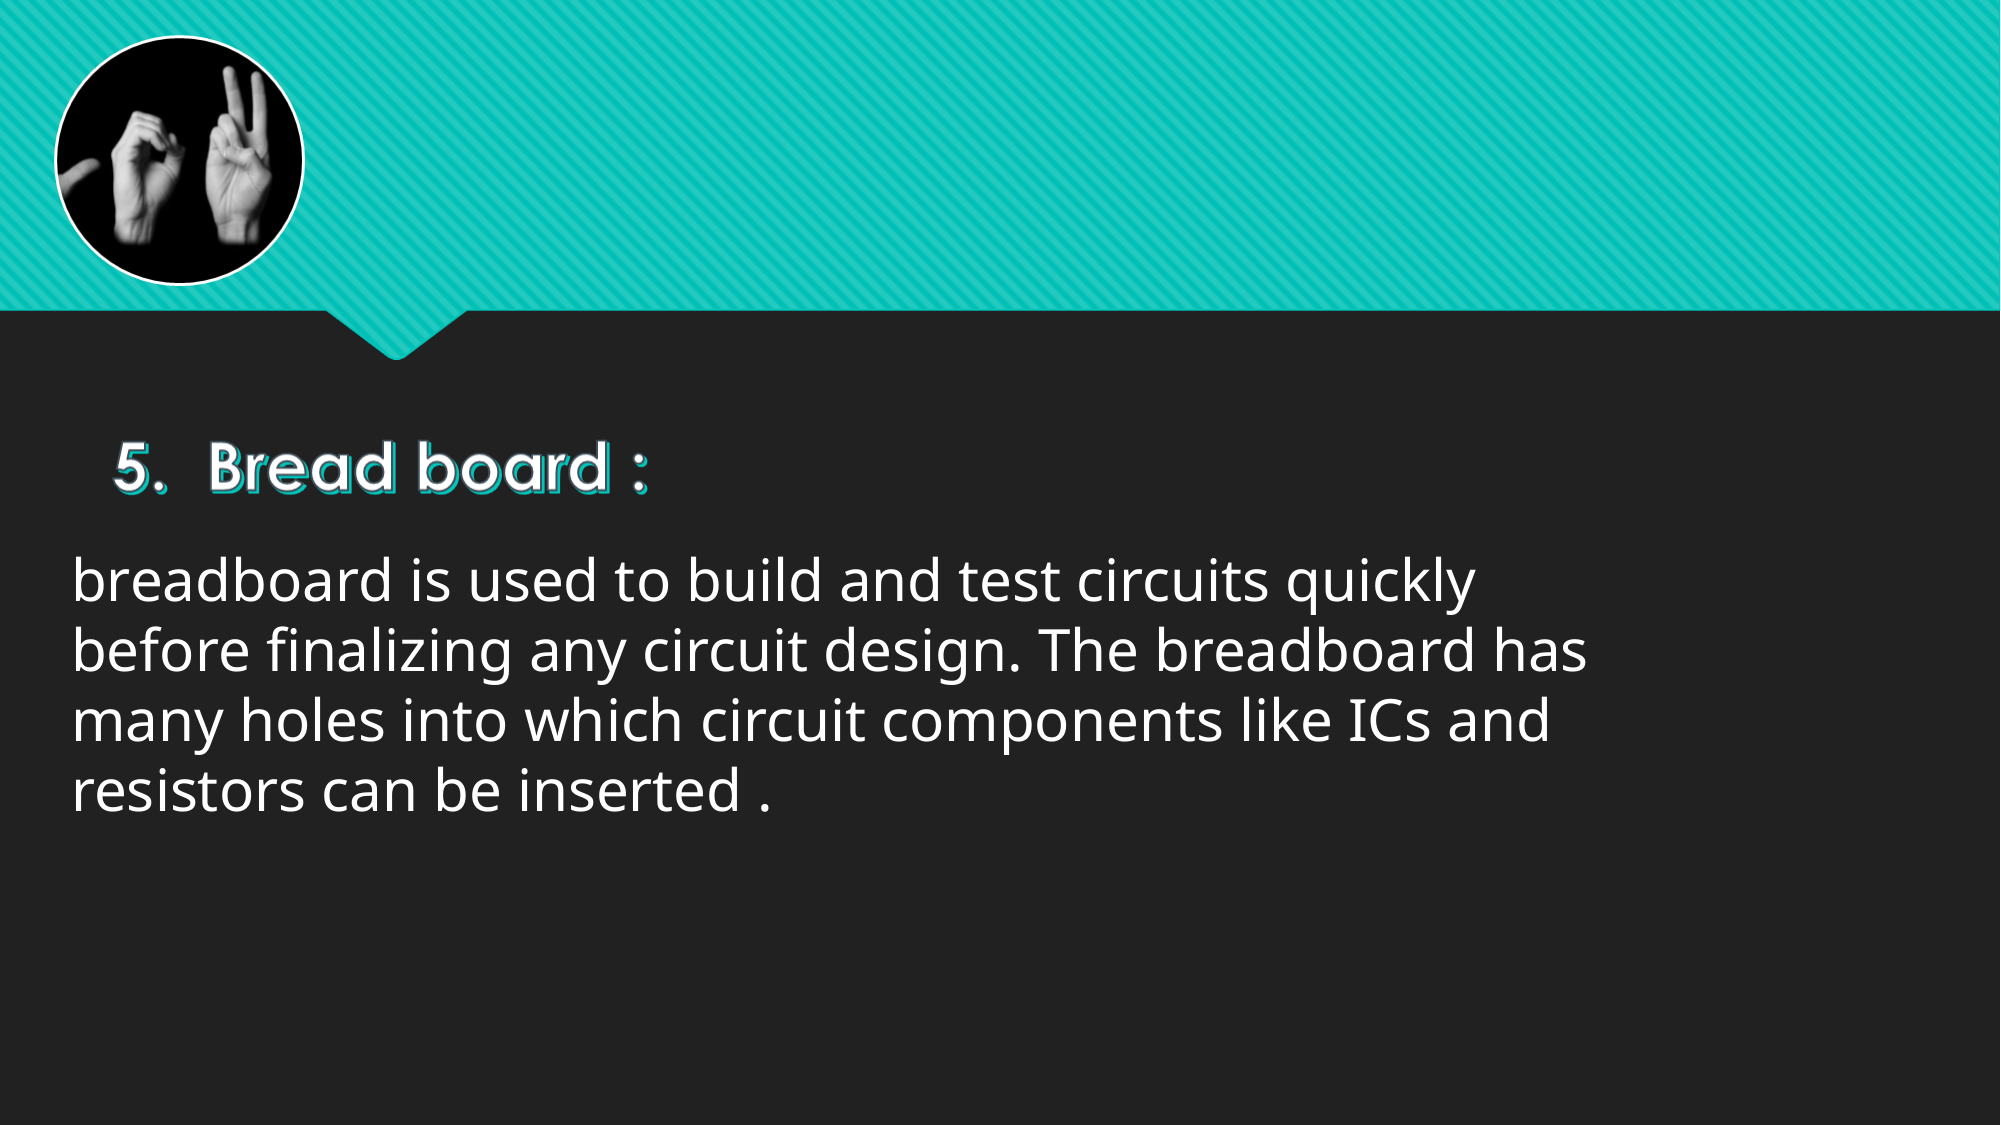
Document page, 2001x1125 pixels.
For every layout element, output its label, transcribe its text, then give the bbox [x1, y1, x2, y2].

picture [0, 0, 2001, 360]
text_box breadboard is used to build and test circuits quickly before finalizing any circuit design. The breadboard has many holes into which circuit components like ICs and resistors can be inserted . [56, 535, 1685, 831]
picture [96, 417, 1100, 515]
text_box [54, 35, 305, 286]
